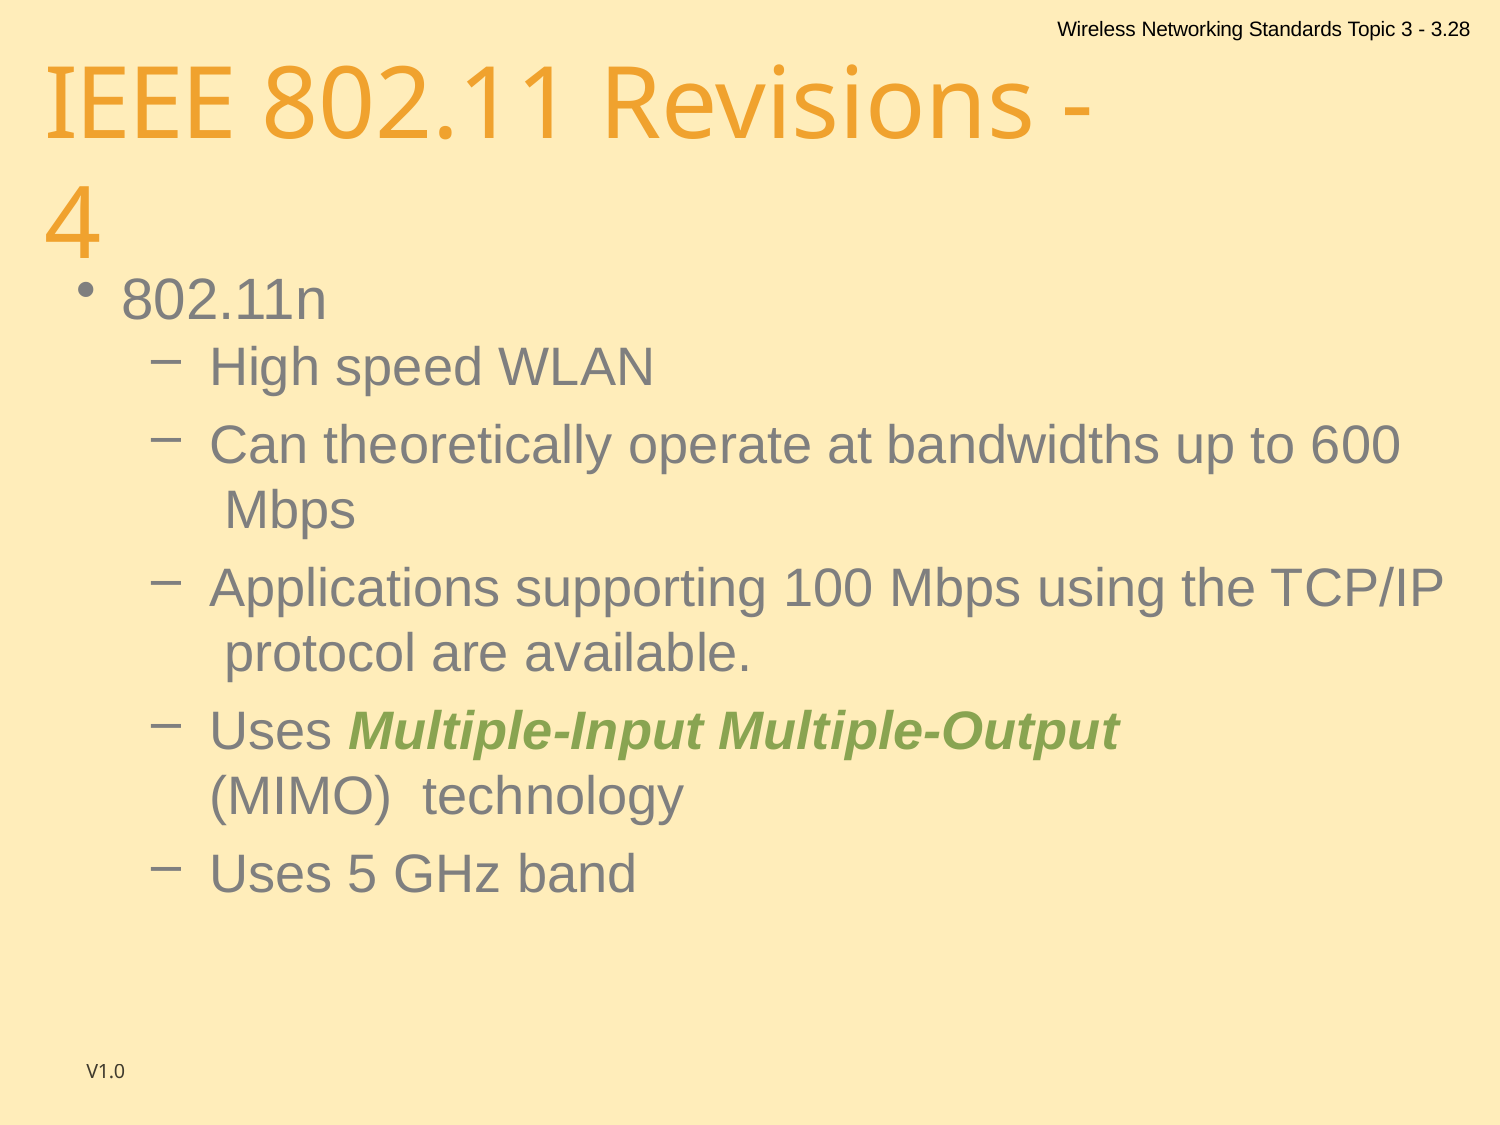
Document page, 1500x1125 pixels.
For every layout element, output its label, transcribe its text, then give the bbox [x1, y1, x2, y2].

text_box 802.11n High speed WLAN Can theoretically operate at bandwidths up to 600 Mbps Applications supporting 100 Mbps using the TCP/IP protocol are available. Uses Multiple-Input Multiple-Output (MIMO) technology Uses 5 GHz band [74, 259, 1452, 904]
slide_number V1.0 [84, 904, 591, 1125]
title IEEE 802.11 Revisions - 4 [42, 36, 1118, 279]
text_box Wireless Networking Standards Topic 3 - 3.28 [1055, 13, 1488, 41]
